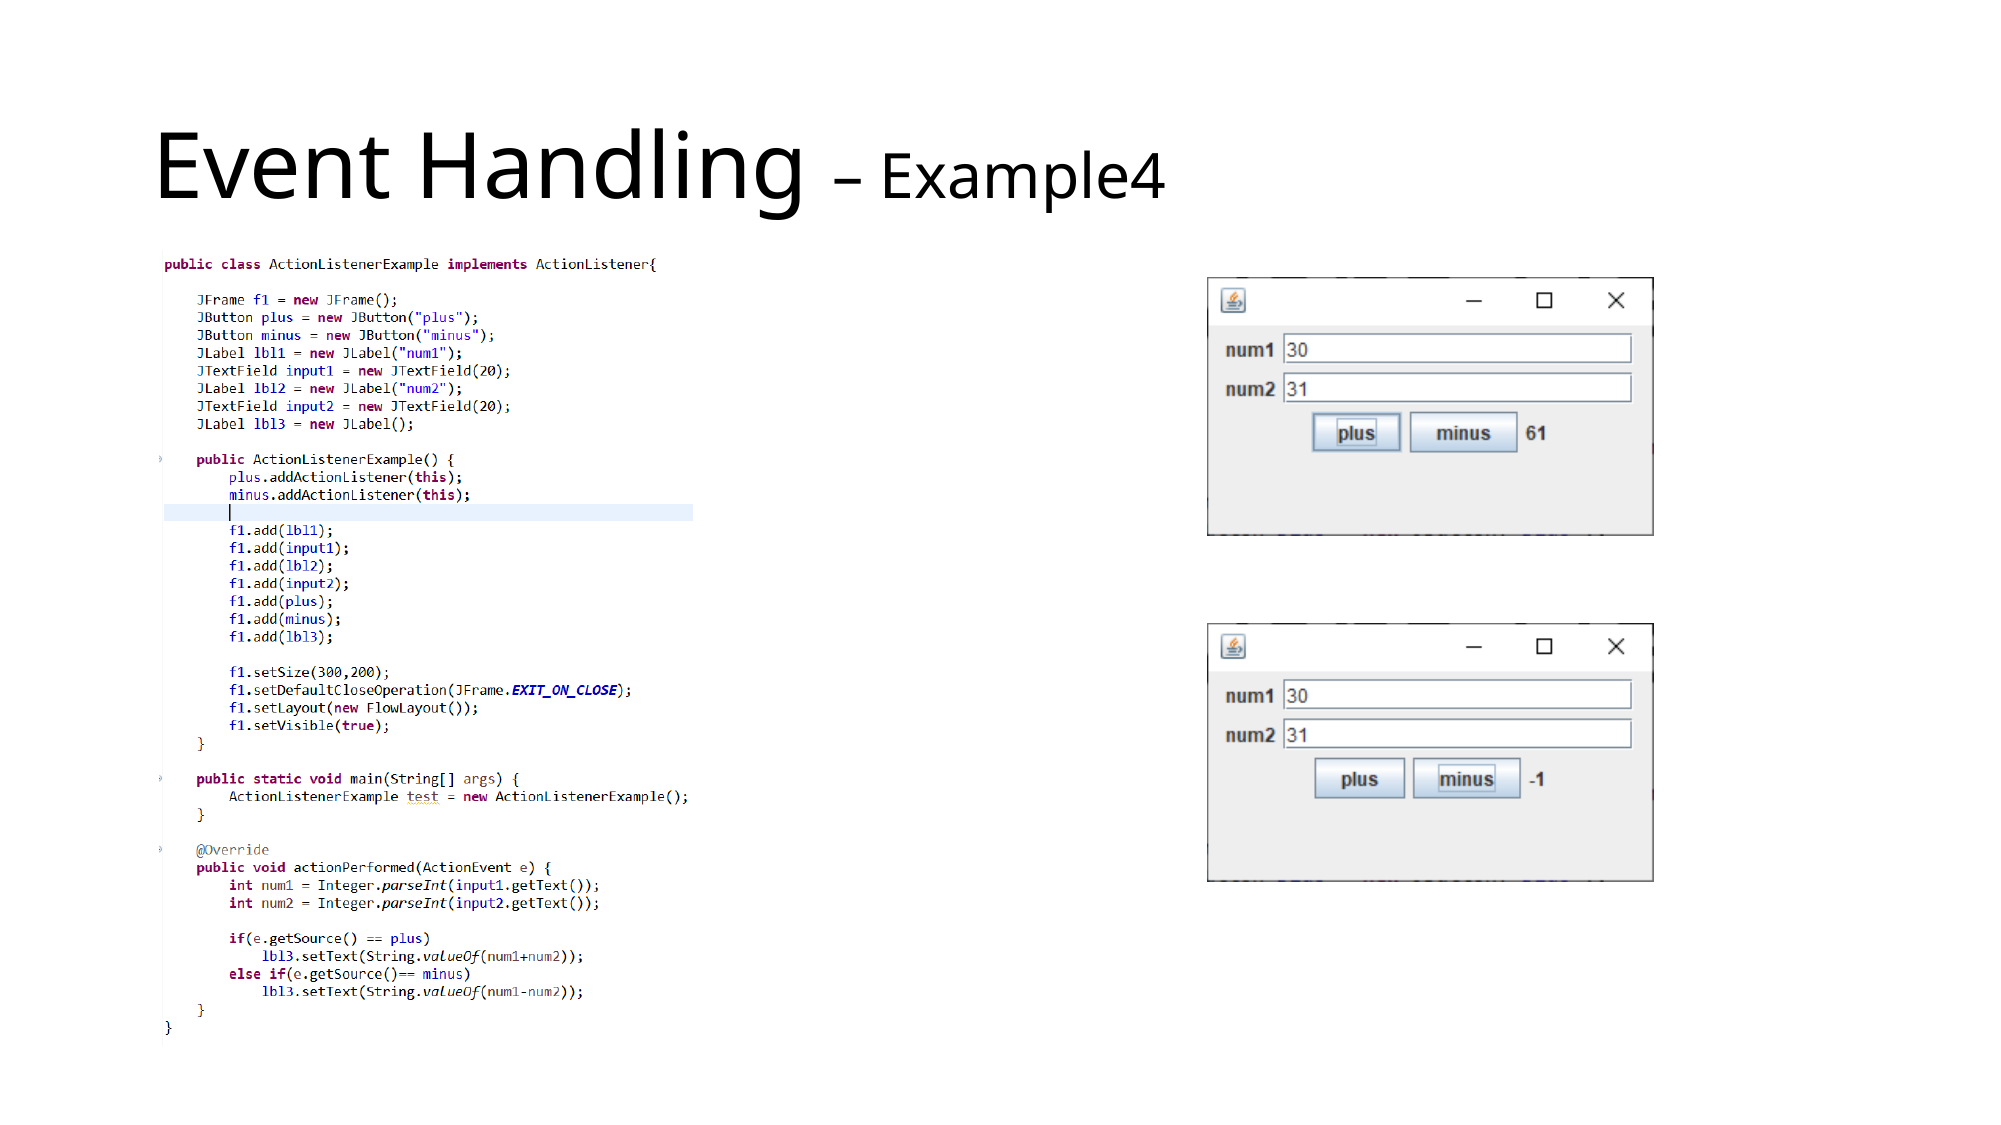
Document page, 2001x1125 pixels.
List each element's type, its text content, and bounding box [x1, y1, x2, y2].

title Event Handling – Example4 [137, 59, 1863, 278]
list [159, 250, 693, 1046]
picture [1206, 277, 1654, 536]
picture [1206, 623, 1654, 882]
